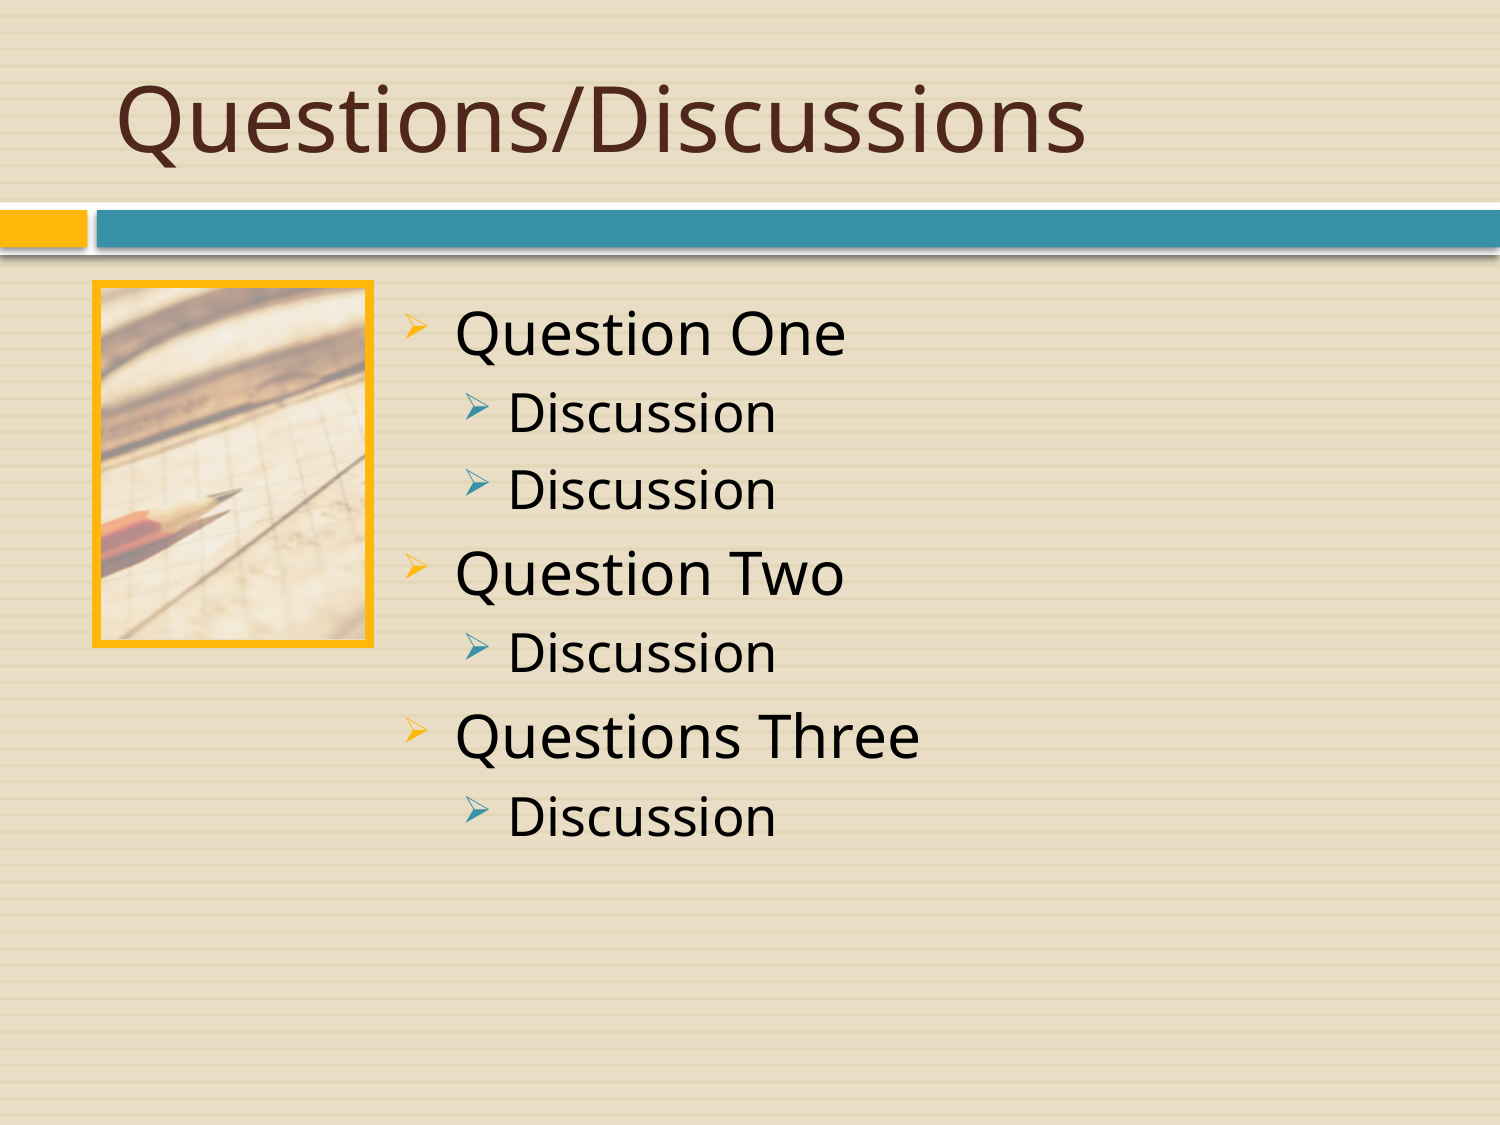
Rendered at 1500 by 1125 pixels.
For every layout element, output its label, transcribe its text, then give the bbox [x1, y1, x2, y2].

title Questions/Discussions [99, 44, 1425, 188]
picture [101, 288, 365, 640]
list Question One Discussion Discussion Question Two Discussion Questions Three Discussion [387, 287, 1438, 1013]
